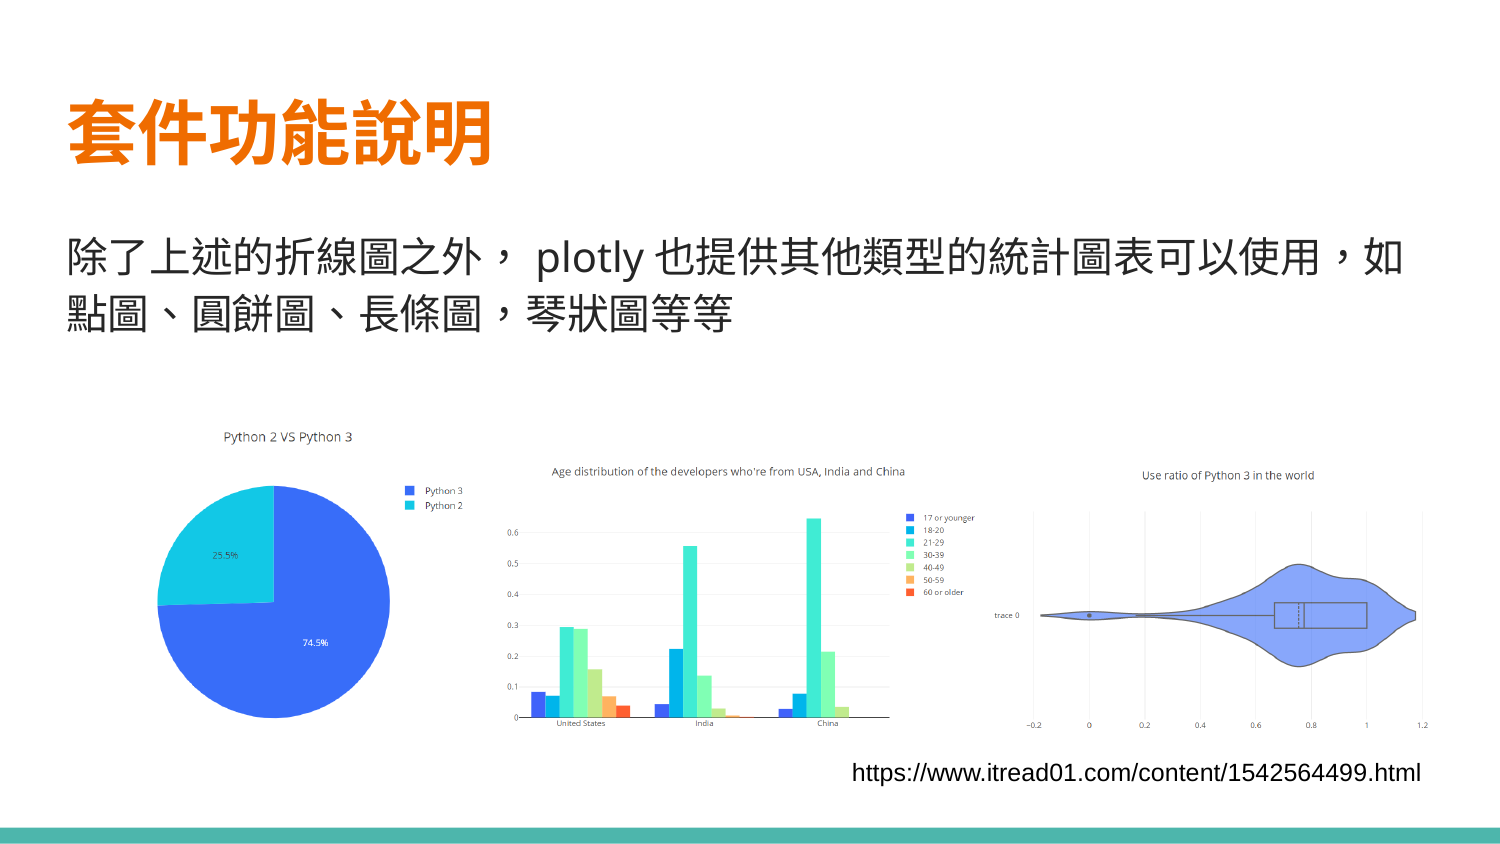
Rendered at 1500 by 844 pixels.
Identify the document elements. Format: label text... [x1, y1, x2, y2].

text_box https://www.itread01.com/content/1542564499.html [836, 744, 1449, 802]
picture [497, 453, 1450, 742]
picture [145, 421, 470, 731]
list 除了上述的折線圖之外，plotly也提供其他類型的統計圖表可以使用，如點圖、圓餅圖、長條圖，琴狀圖等等 [51, 207, 1449, 750]
title 套件功能說明 [51, 72, 1449, 189]
